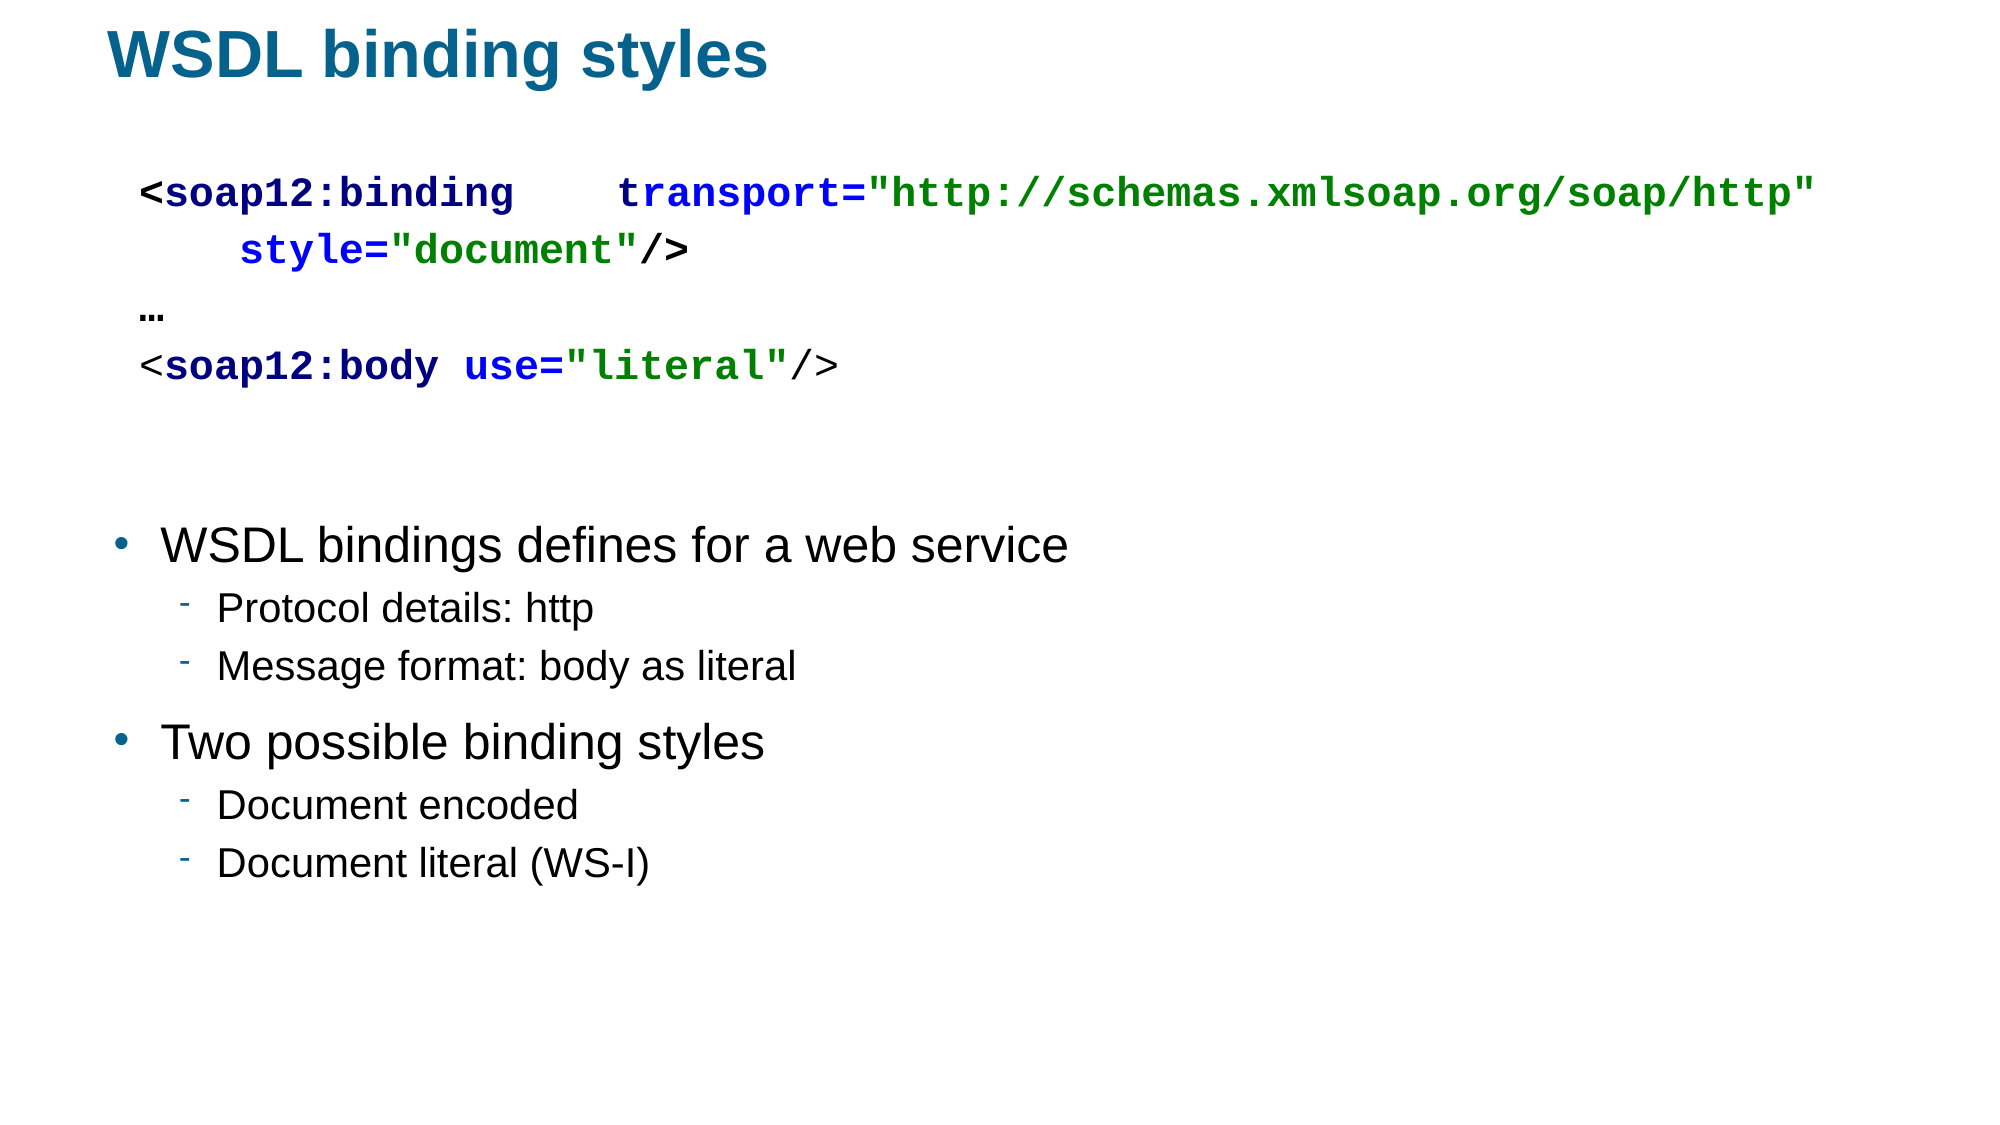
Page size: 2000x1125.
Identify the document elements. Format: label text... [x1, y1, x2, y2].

title WSDL binding styles [107, 19, 1928, 142]
list WSDL bindings defines for a web service Protocol details: http Message format: body as literal Two possible binding styles Document encoded Document literal (WS-I) [113, 512, 1933, 1050]
text_box <soap12:binding transport="http://schemas.xmlsoap.org/soap/http" style="document"/> … <soap12:body use="literal"/> [124, 149, 1946, 395]
